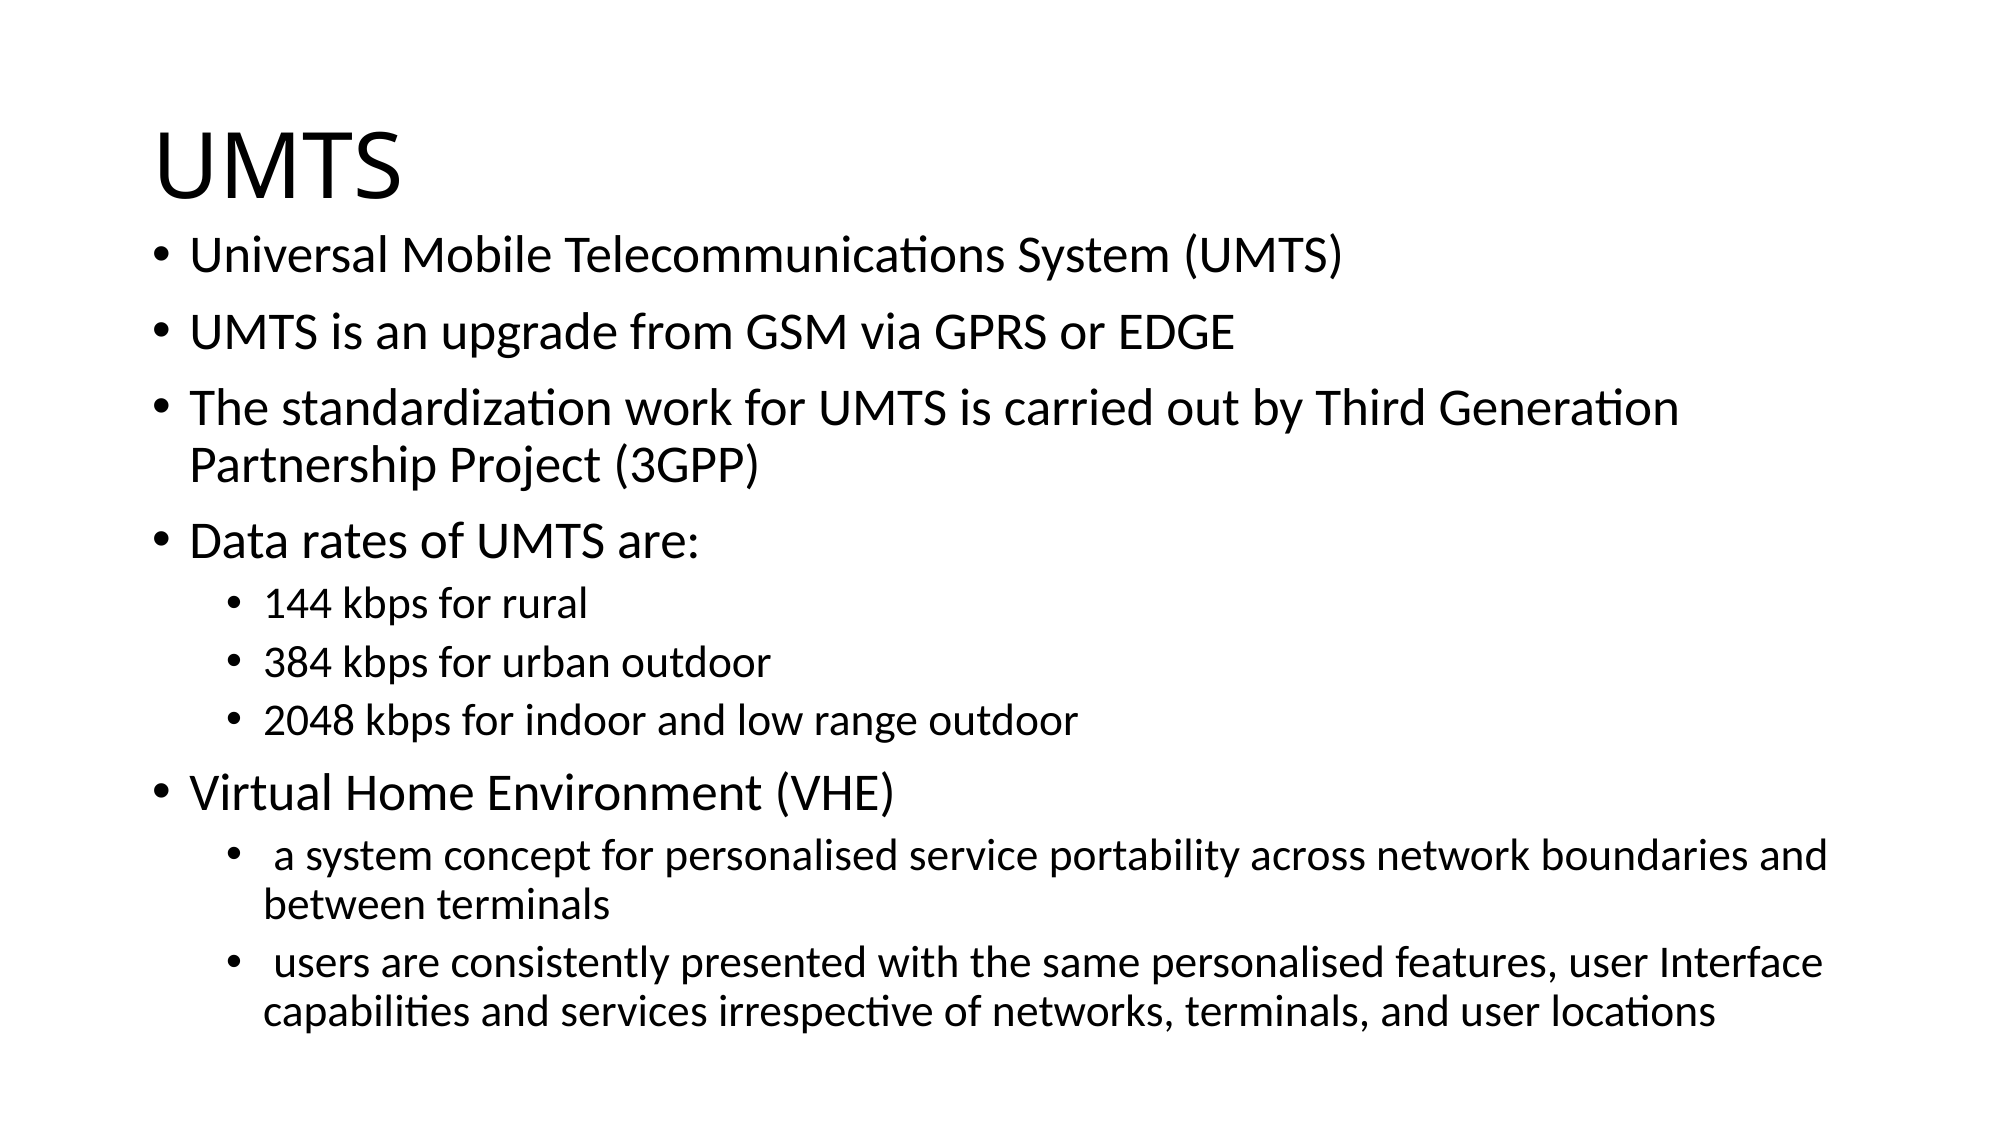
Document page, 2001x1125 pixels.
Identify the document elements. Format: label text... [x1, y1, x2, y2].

title UMTS [137, 59, 1863, 219]
list Universal Mobile Telecommunications System (UMTS) UMTS is an upgrade from GSM via GPRS or EDGE The standardization work for UMTS is carried out by Third Generation Partnership Project (3GPP) Data rates of UMTS are: 144 kbps for rural 384 kbps for urban outdoor 2048 kbps for indoor and low range outdoor Virtual Home Environment (VHE) a system concept for personalised service portability across network boundaries and between terminals users are consistently presented with the same personalised features, user Interface capabilities and services irrespective of networks, terminals, and user locations [137, 219, 1863, 1057]
